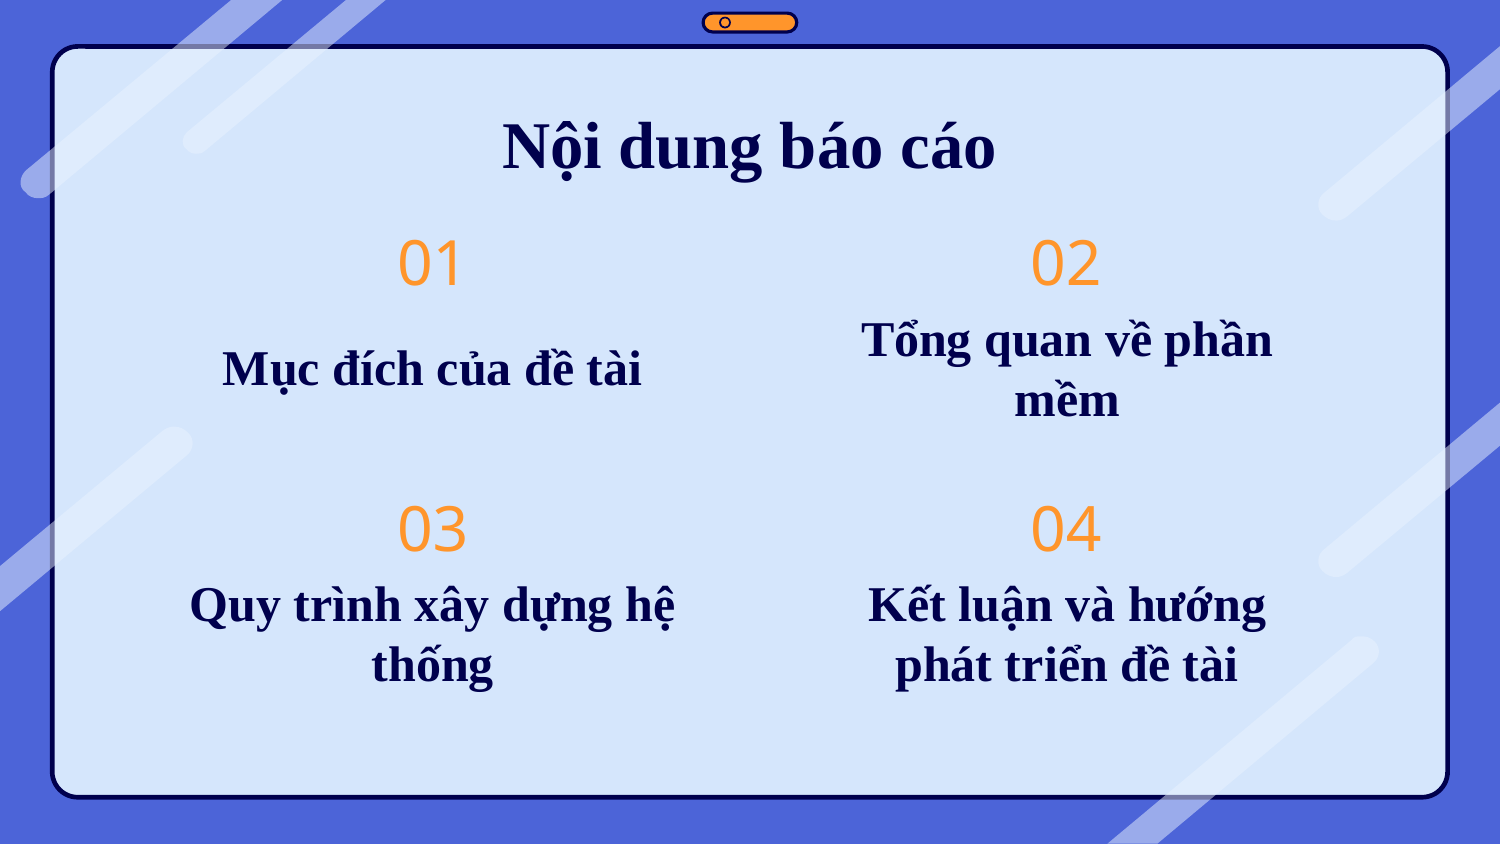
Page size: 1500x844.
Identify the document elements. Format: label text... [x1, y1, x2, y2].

title 01 [372, 228, 494, 293]
title 04 [1005, 494, 1127, 558]
subtitle Mục đích của đề tài [165, 296, 700, 434]
title 02 [1005, 228, 1127, 293]
subtitle Kết luận và hướng phát triển đề tài [800, 564, 1335, 700]
title Nội dung báo cáo [118, 87, 1382, 181]
title 03 [372, 494, 494, 558]
subtitle Tổng quan về phần mềm [800, 298, 1335, 434]
subtitle Quy trình xây dựng hệ thống [165, 562, 700, 700]
